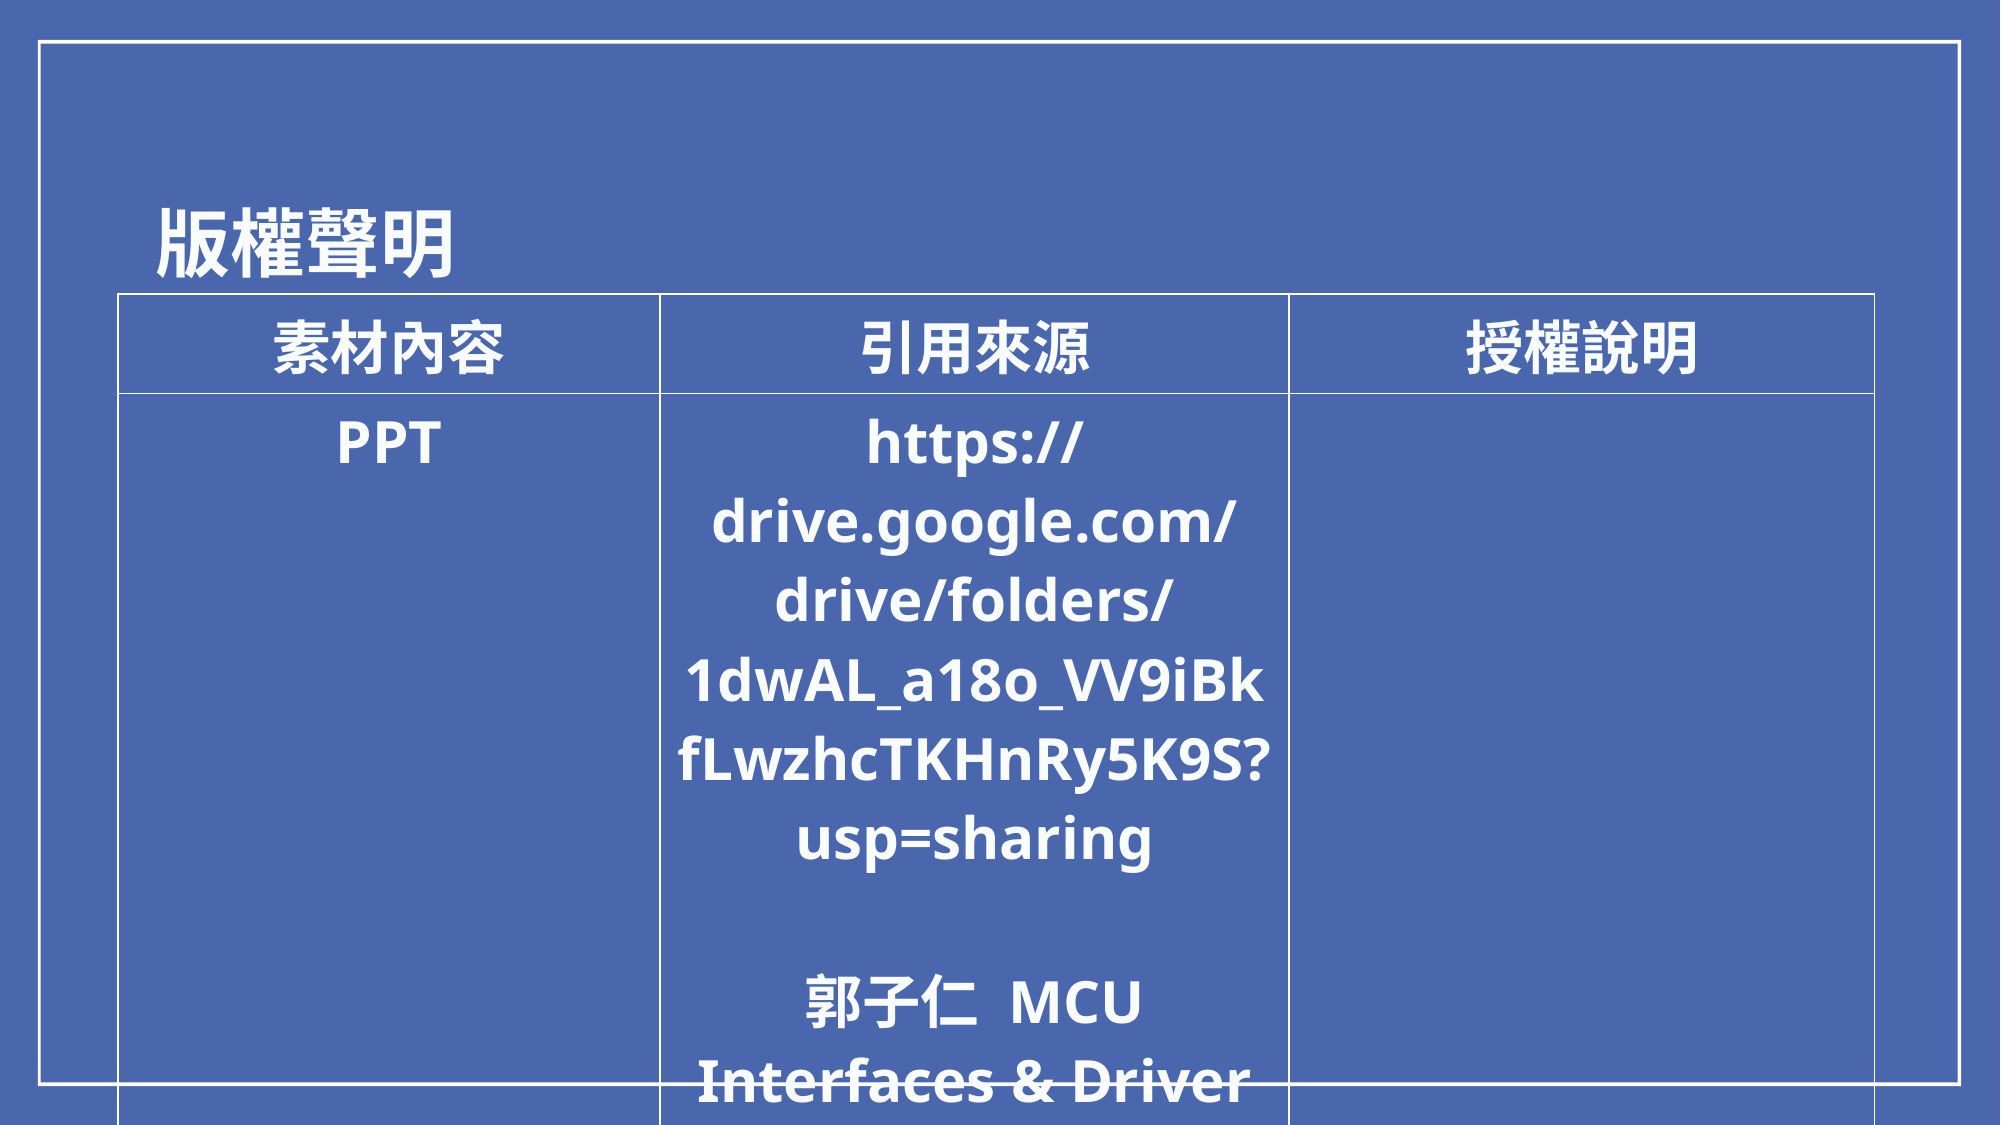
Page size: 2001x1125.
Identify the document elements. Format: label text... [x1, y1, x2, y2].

table_cell [1290, 394, 1874, 1125]
table_header 引用來源 [661, 295, 1288, 393]
table_cell https://drive.google.com/drive/folders/1dwAL_a18o_VV9iBkfLwzhcTKHnRy5K9S?usp=sharing 郭子仁 MCU Interfaces & Driver Design 2020 [661, 394, 1288, 1125]
table_cell PPT [119, 394, 659, 1125]
table_header 素材內容 [119, 295, 659, 393]
table_header 授權說明 [1290, 295, 1874, 393]
text_box 版權聲明 [140, 12, 1177, 293]
